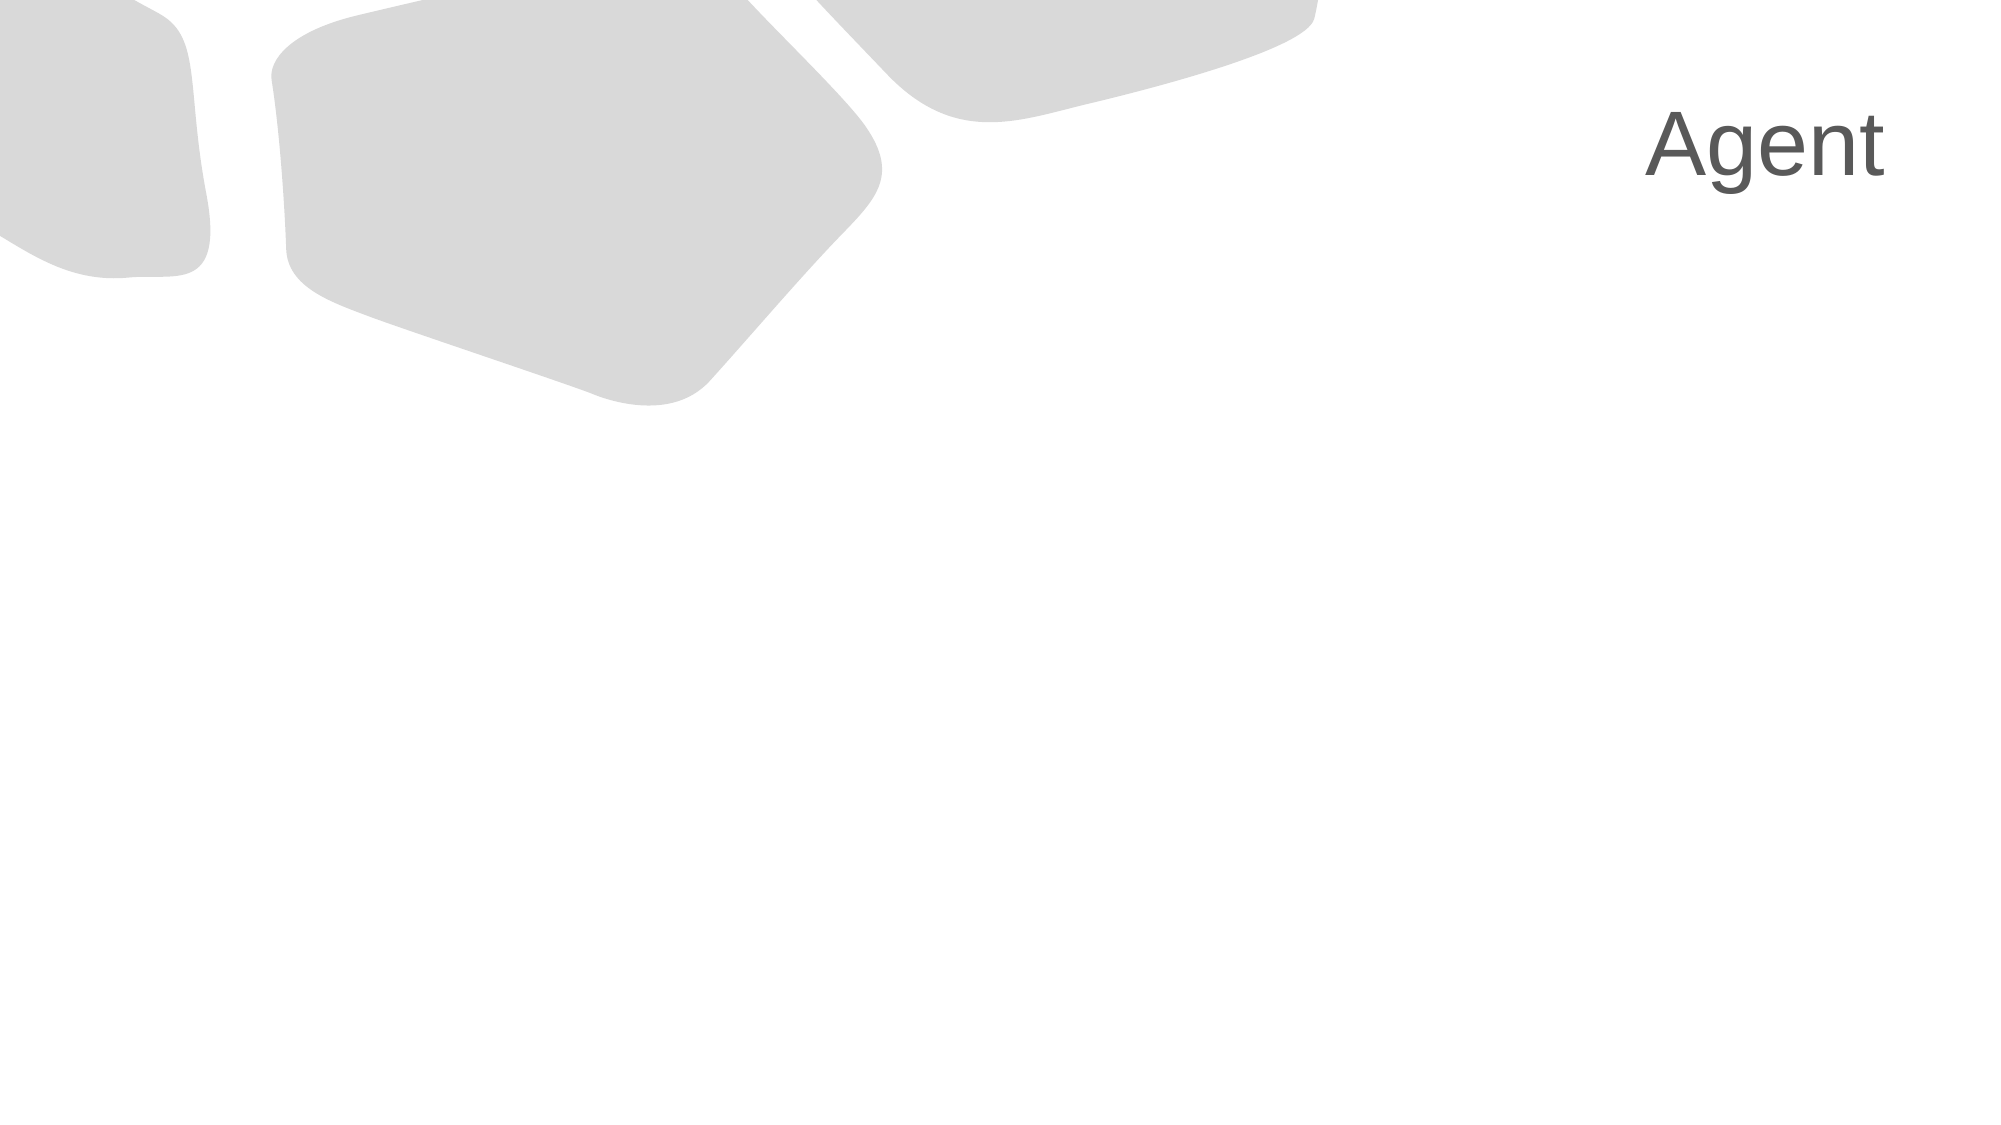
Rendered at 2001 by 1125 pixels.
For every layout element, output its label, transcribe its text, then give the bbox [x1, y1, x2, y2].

title Agent [99, 45, 1900, 233]
